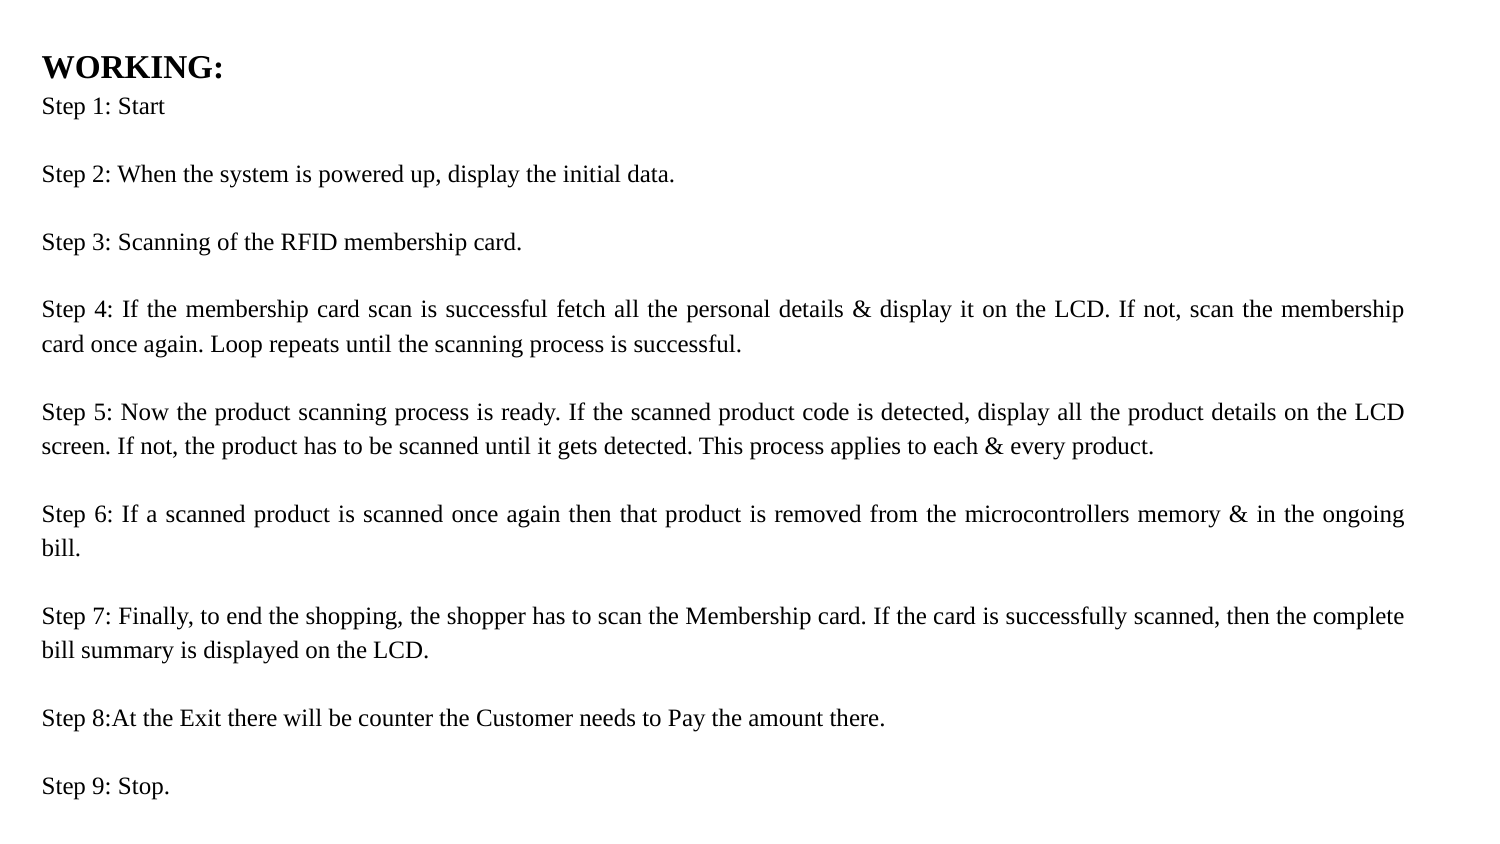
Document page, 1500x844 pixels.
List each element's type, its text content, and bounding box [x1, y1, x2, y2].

text_box WORKING: Step 1: Start Step 2: When the system is powered up, display the initial data. Step 3: Scanning of the RFID membership card. Step 4: If the membership card scan is successful fetch all the personal details & display it on the LCD. If not, scan the membership card once again. Loop repeats until the scanning process is successful. Step 5: Now the product scanning process is ready. If the scanned product code is detected, display all the product details on the LCD screen. If not, the product has to be scanned until it gets detected. This process applies to each & every product. Step 6: If a scanned product is scanned once again then that product is removed from the microcontrollers memory & in the ongoing bill. Step 7: Finally, to end the shopping, the shopper has to scan the Membership card. If the card is successfully scanned, then the complete bill summary is displayed on the LCD. Step 8:At the Exit there will be counter the Customer needs to Pay the amount there. Step 9: Stop. [26, 24, 1422, 815]
